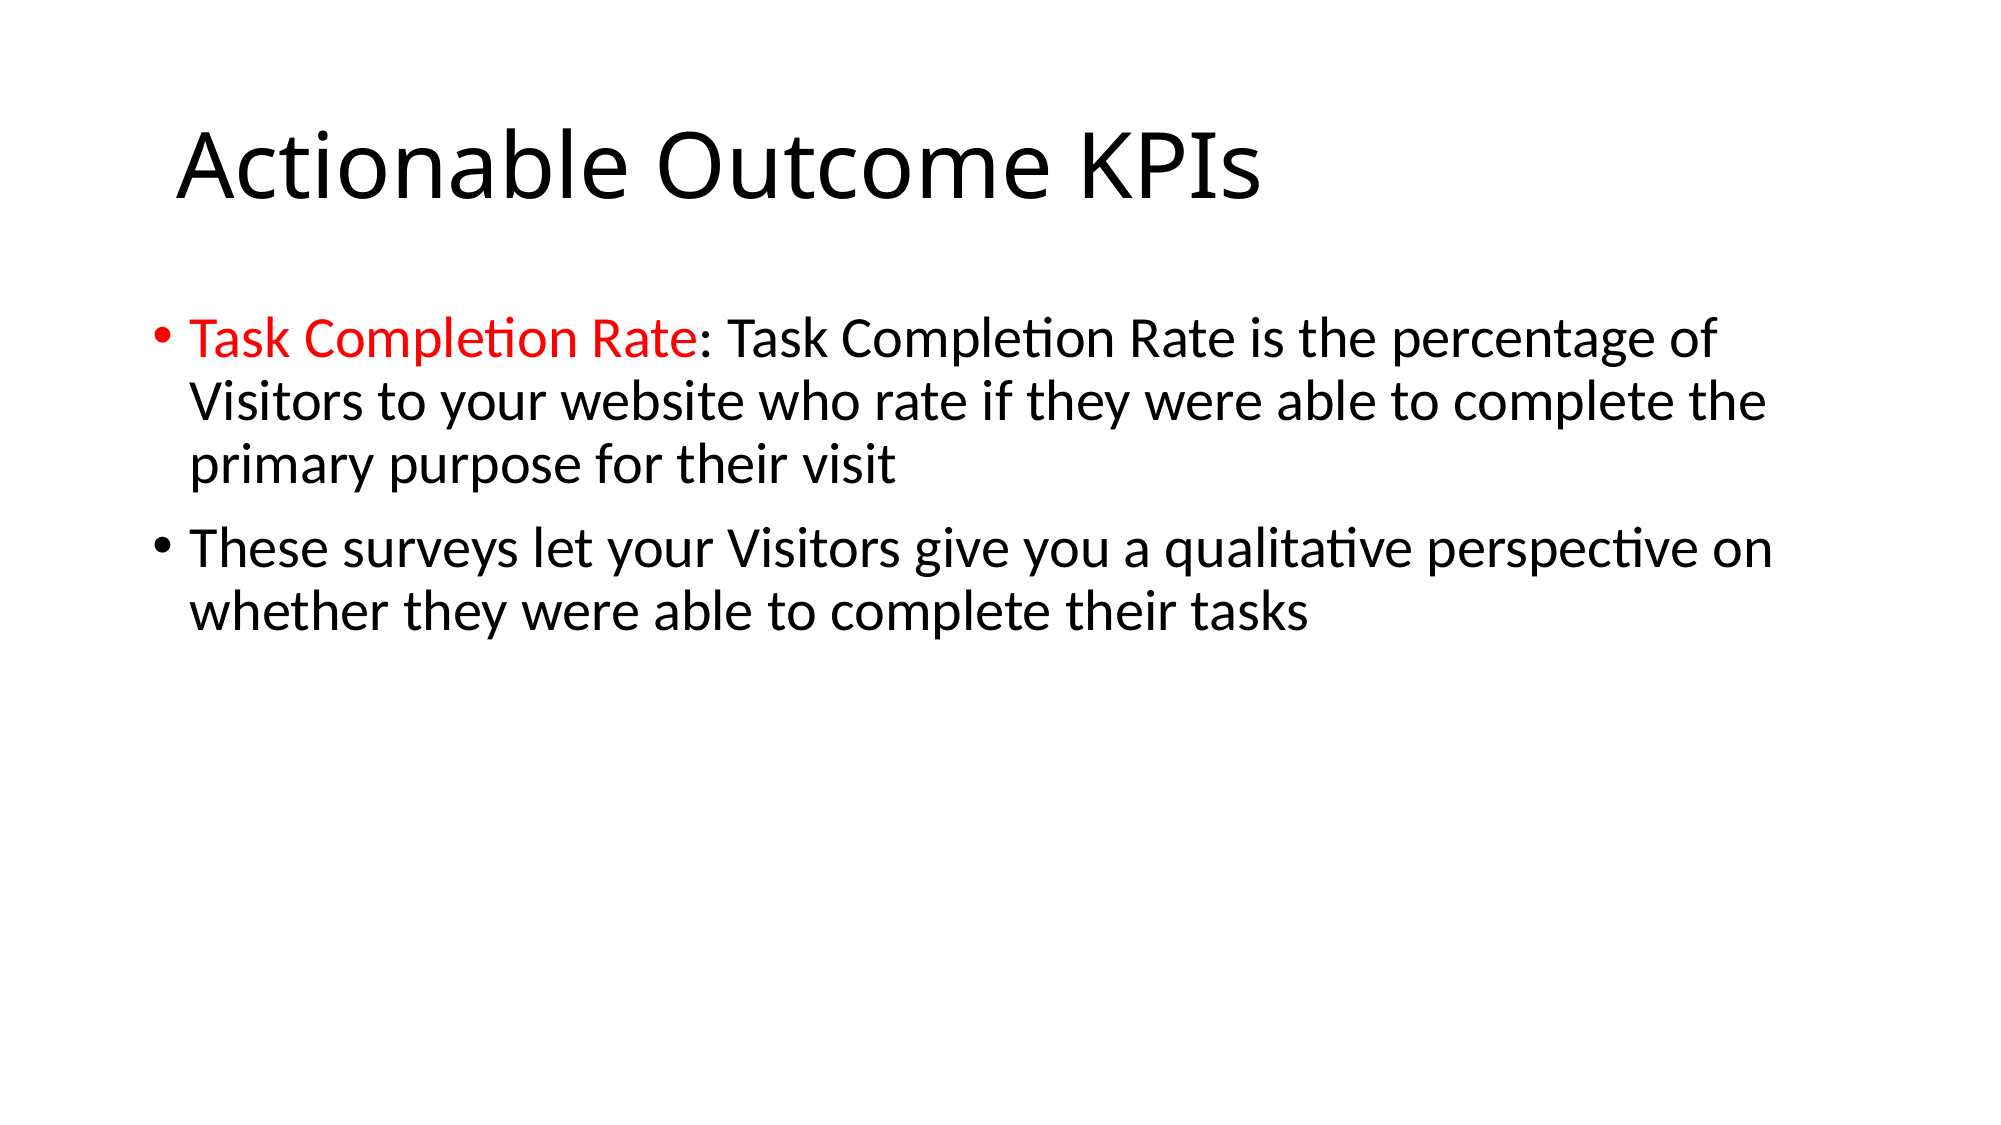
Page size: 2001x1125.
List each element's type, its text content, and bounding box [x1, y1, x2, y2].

list Task Completion Rate: Task Completion Rate is the percentage of Visitors to your website who rate if they were able to complete the primary purpose for their visit These surveys let your Visitors give you a qualitative perspective on whether they were able to complete their tasks [137, 299, 1863, 1014]
title Actionable Outcome KPIs [137, 59, 1863, 278]
